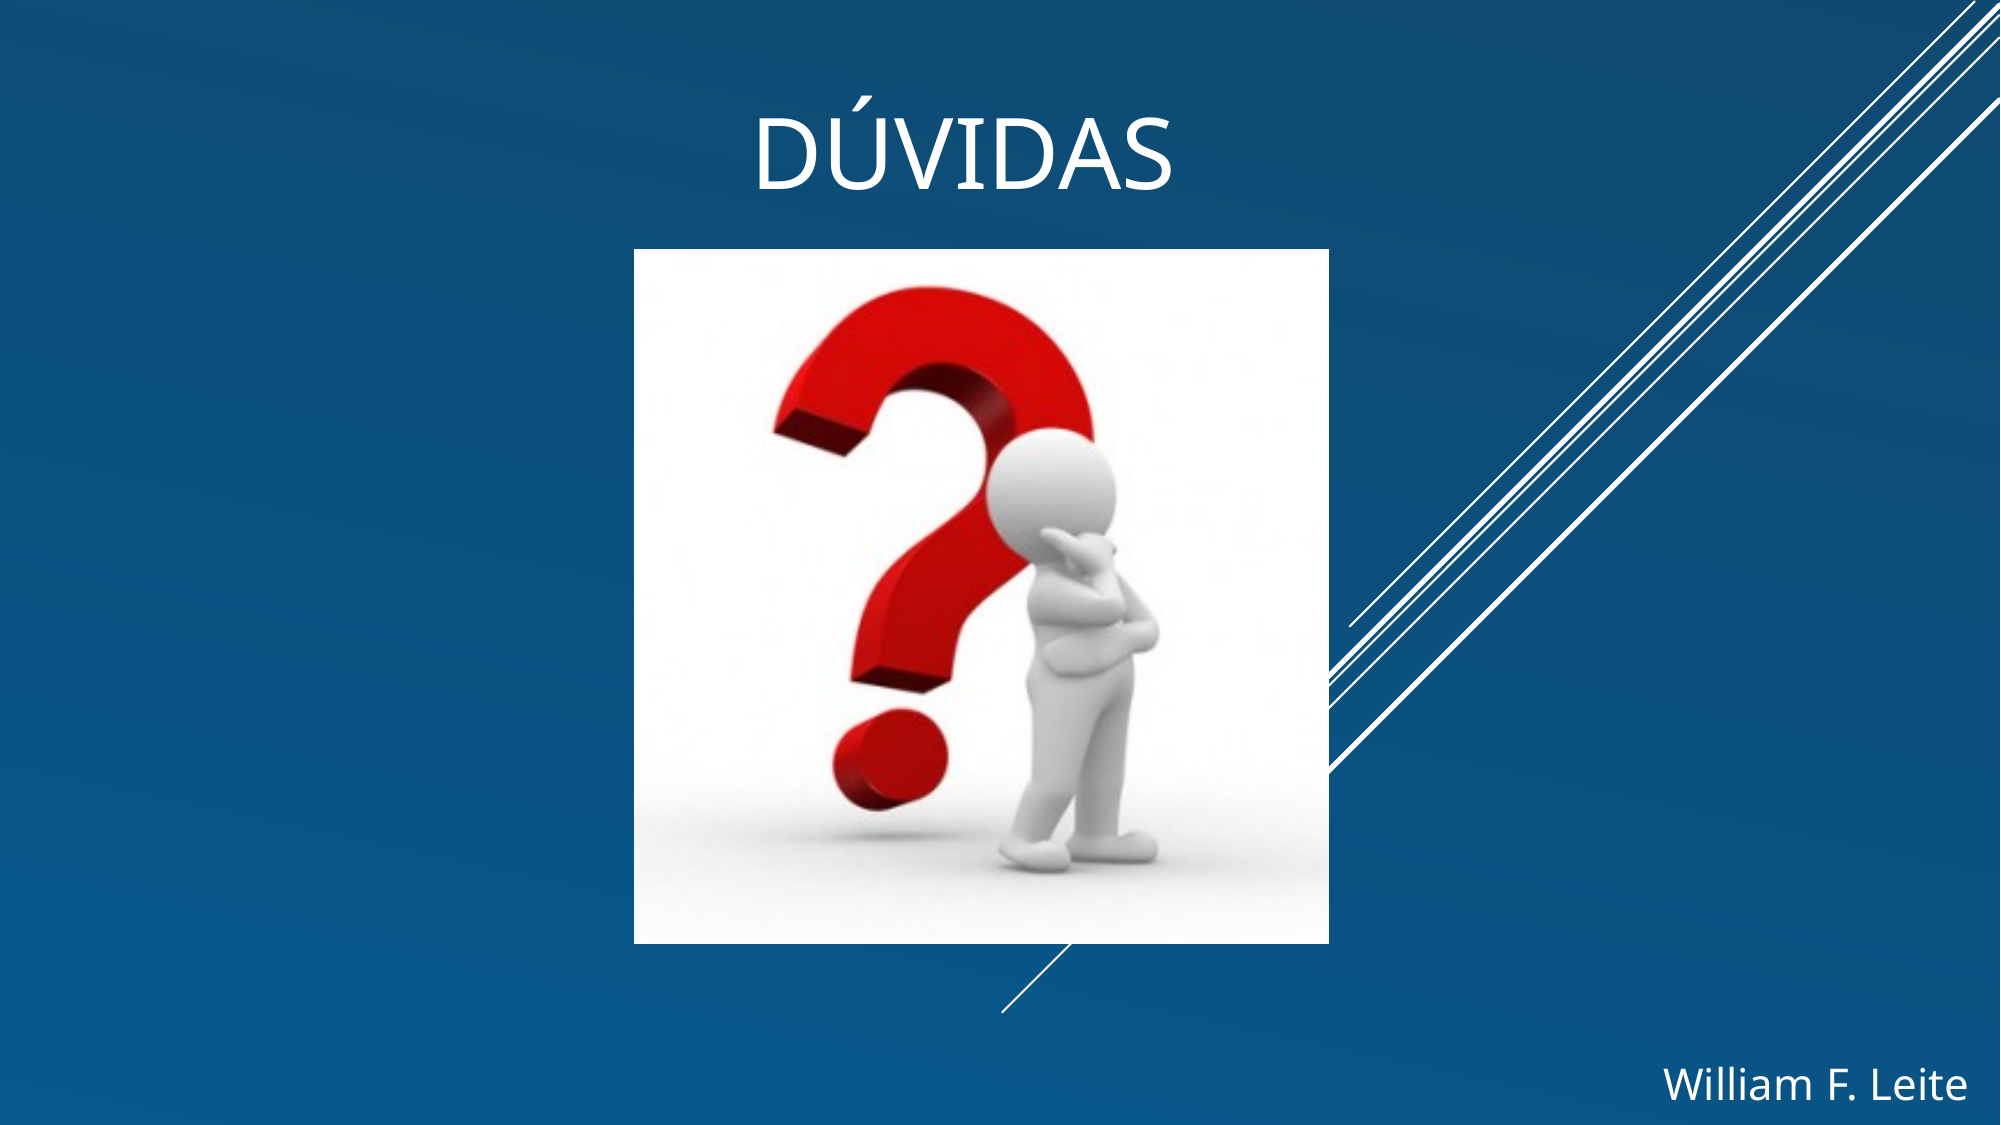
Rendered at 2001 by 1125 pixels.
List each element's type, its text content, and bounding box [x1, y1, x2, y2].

subtitle William F. Leite [1648, 1049, 2000, 1125]
picture [633, 249, 1329, 945]
title DÚVIDAS [333, 83, 1593, 217]
